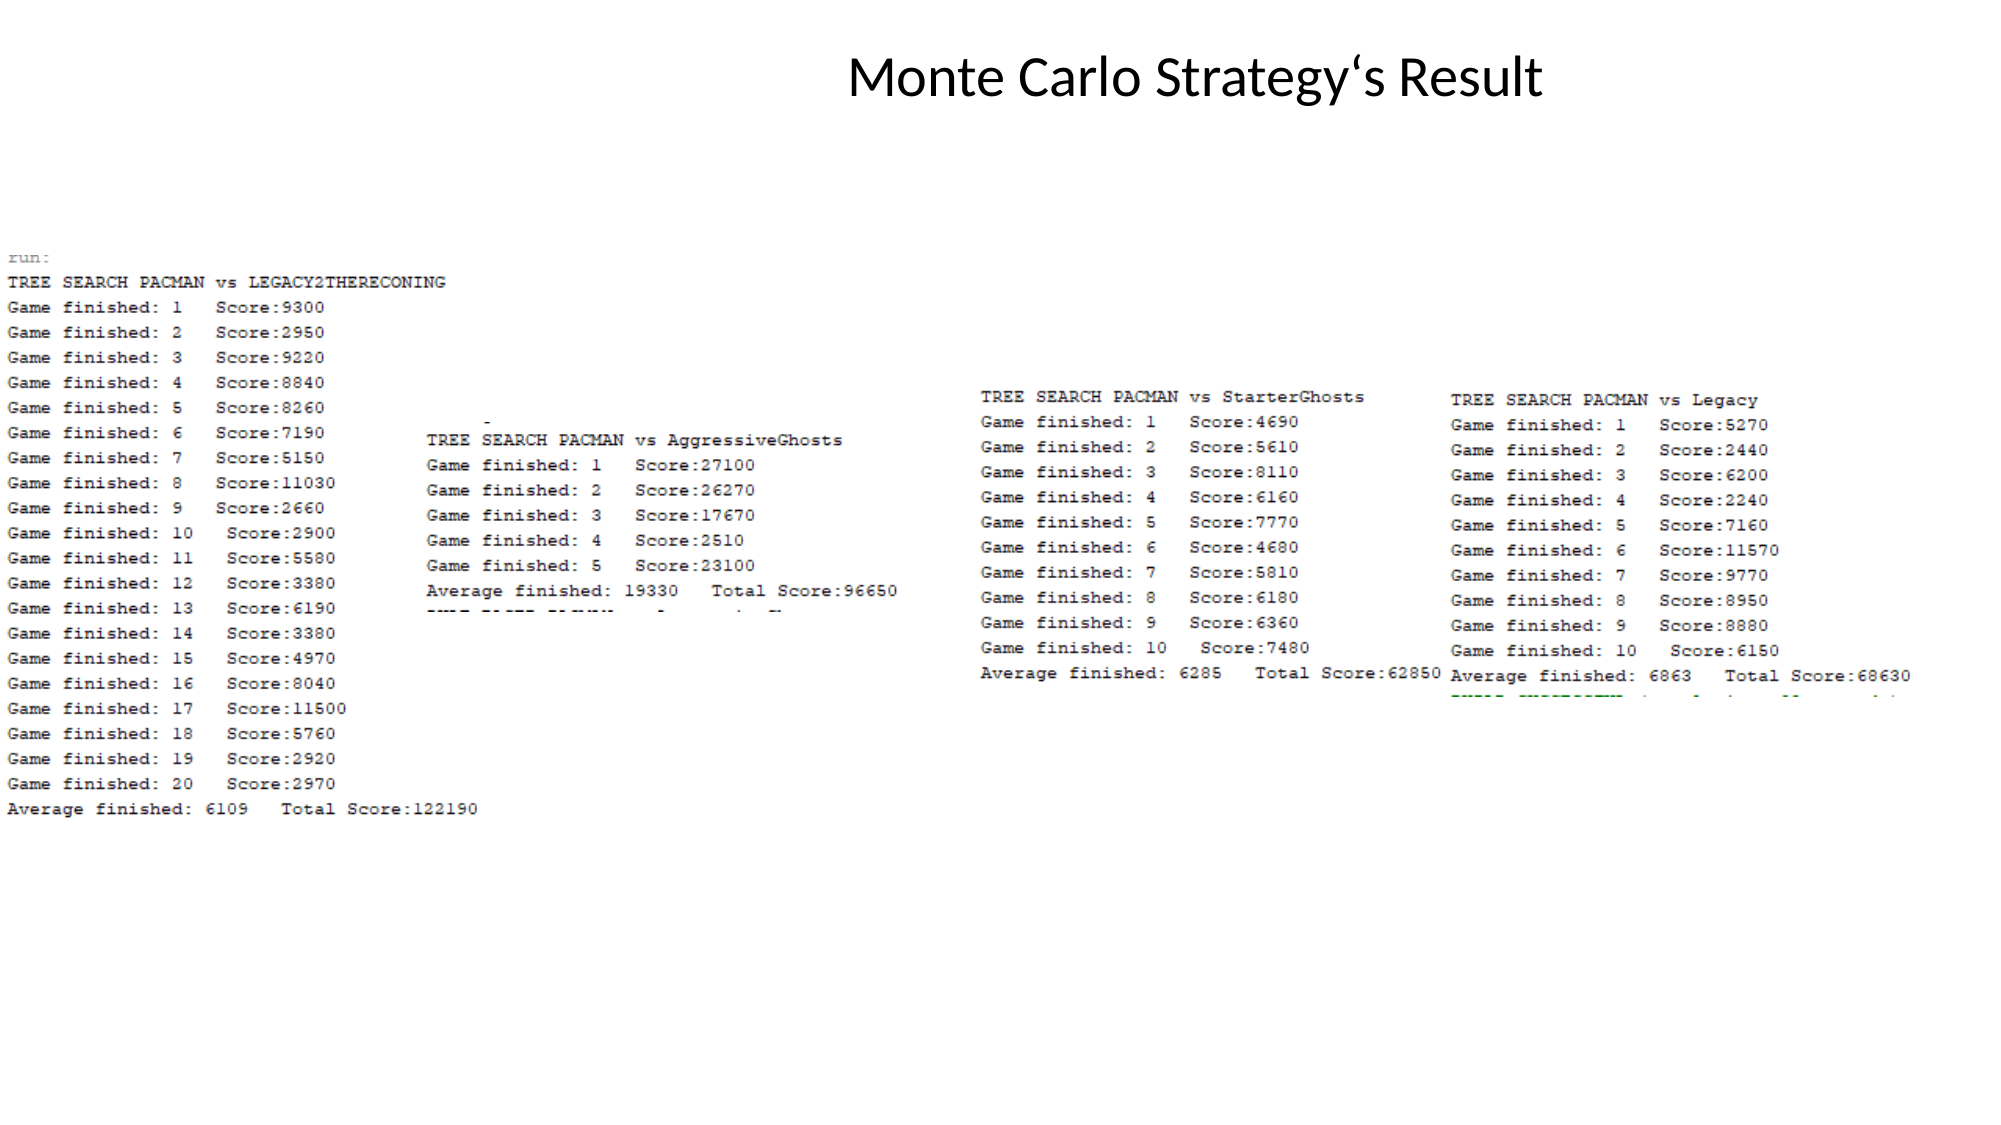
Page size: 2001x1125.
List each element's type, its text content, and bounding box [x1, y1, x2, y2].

picture [0, 255, 1924, 827]
text_box Monte Carlo Strategy‘s Result [832, 31, 1613, 116]
